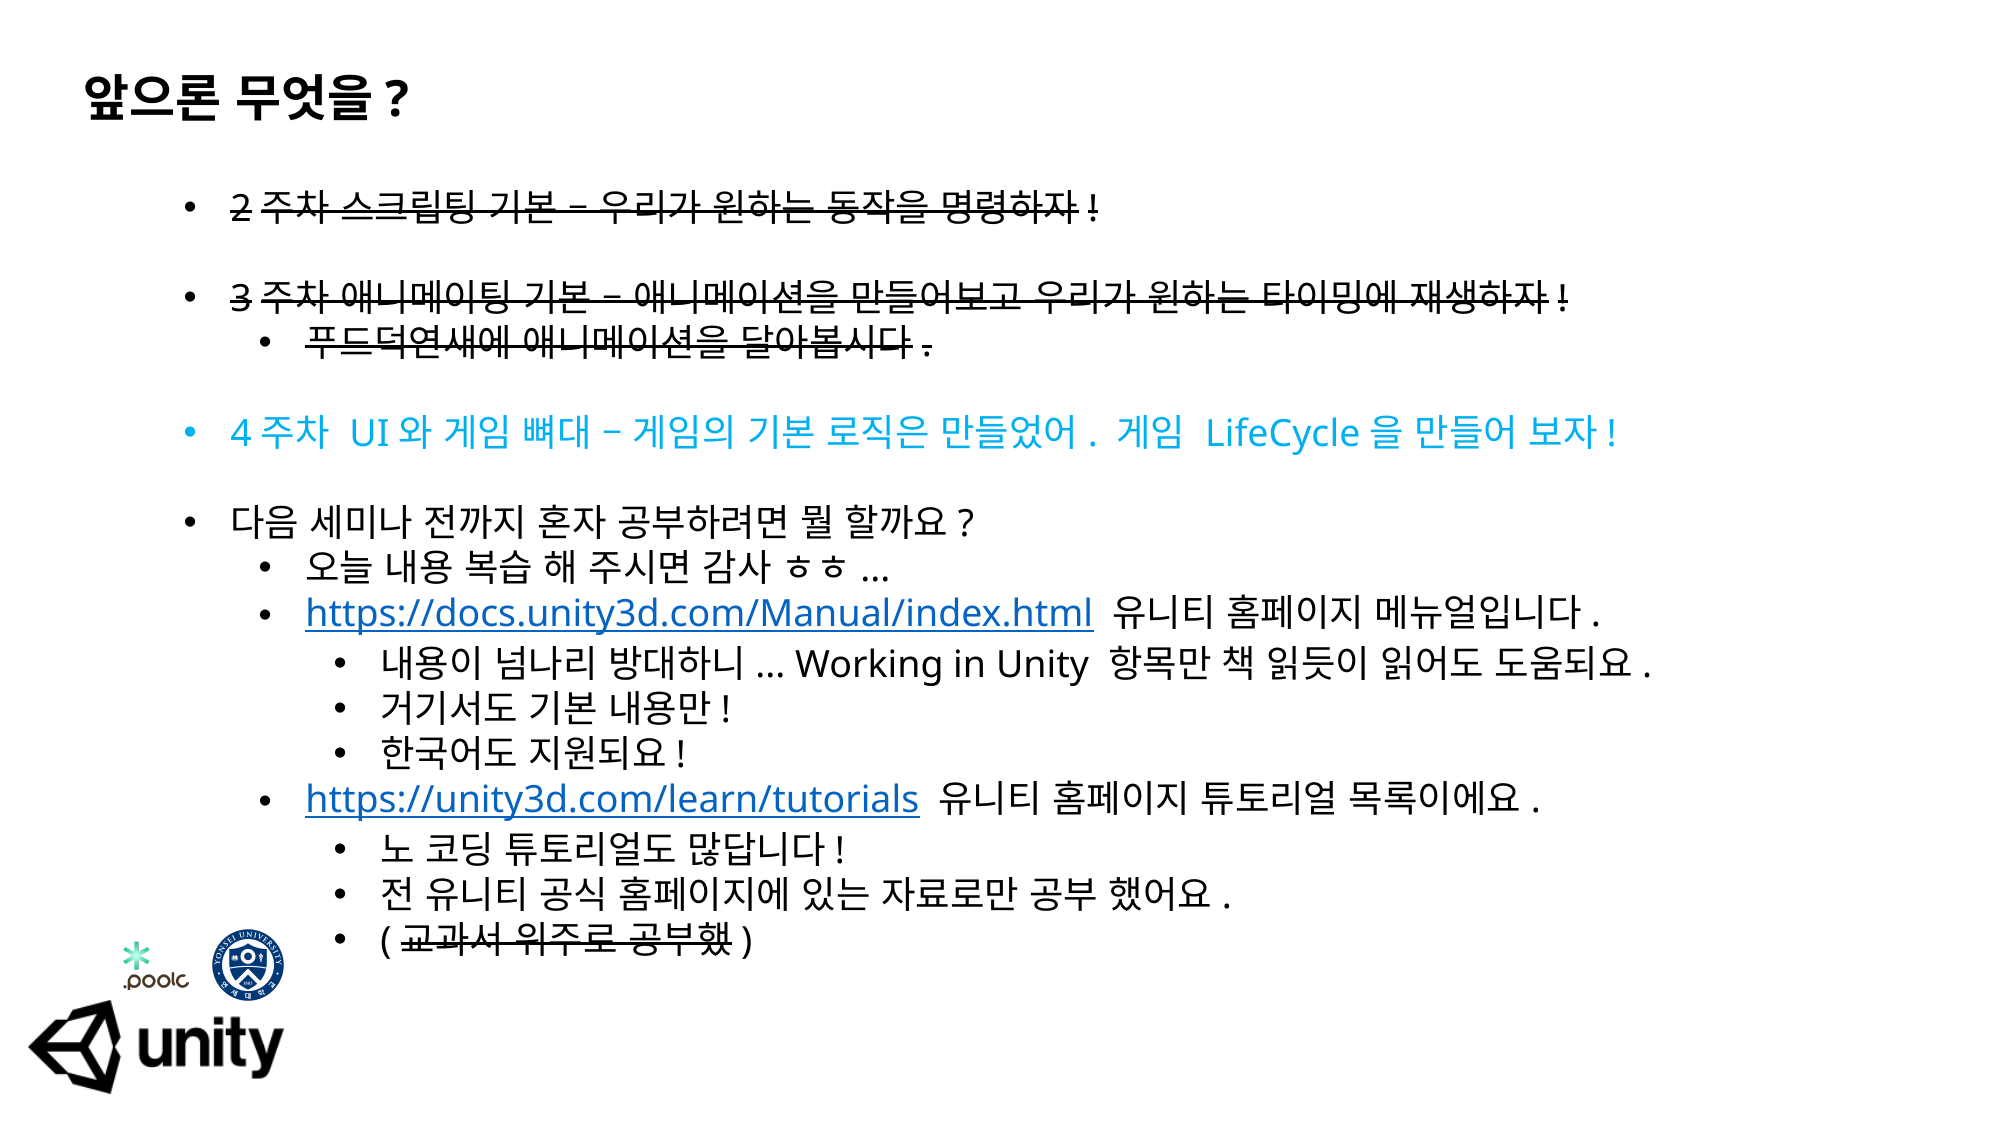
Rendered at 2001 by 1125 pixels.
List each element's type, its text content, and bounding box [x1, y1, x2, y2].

title Unity [168, 31, 643, 176]
text_box 앞으론 무엇을? [68, 58, 583, 134]
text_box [28, 928, 284, 1094]
text_box 2주차 스크립팅 기본 – 우리가 원하는 동작을 명령하자! 3주차 애니메이팅 기본 – 애니메이션을 만들어보고 우리가 원하는 타이밍에 재생하자! 푸드덕연새에 애니메이션을 달아봅시다. 4주차 UI와 게임 뼈대 – 게임의 기본 로직은 만들었어. 게임 LifeCycle을 만들어 보자! 다음 세미나 전까지 혼자 공부하려면 뭘 할까요? 오늘 내용 복습 해 주시면 감사 ㅎㅎ... https://docs.unity3d.com/Manual/index.html 유니티 홈페이지 메뉴얼입니다. 내용이 넘나리 방대하니... Working in Unity 항목만 책 읽듯이 읽어도 도움되요. 거기서도 기본 내용만! 한국어도 지원되요! https://unity3d.com/learn/tutorials 유니티 홈페이지 튜토리얼 목록이에요. 노 코딩 튜토리얼도 많답니다! 전 유니티 공식 홈페이지에 있는 자료로만 공부 했어요. (교과서 위주로 공부했) [168, 176, 1809, 1125]
